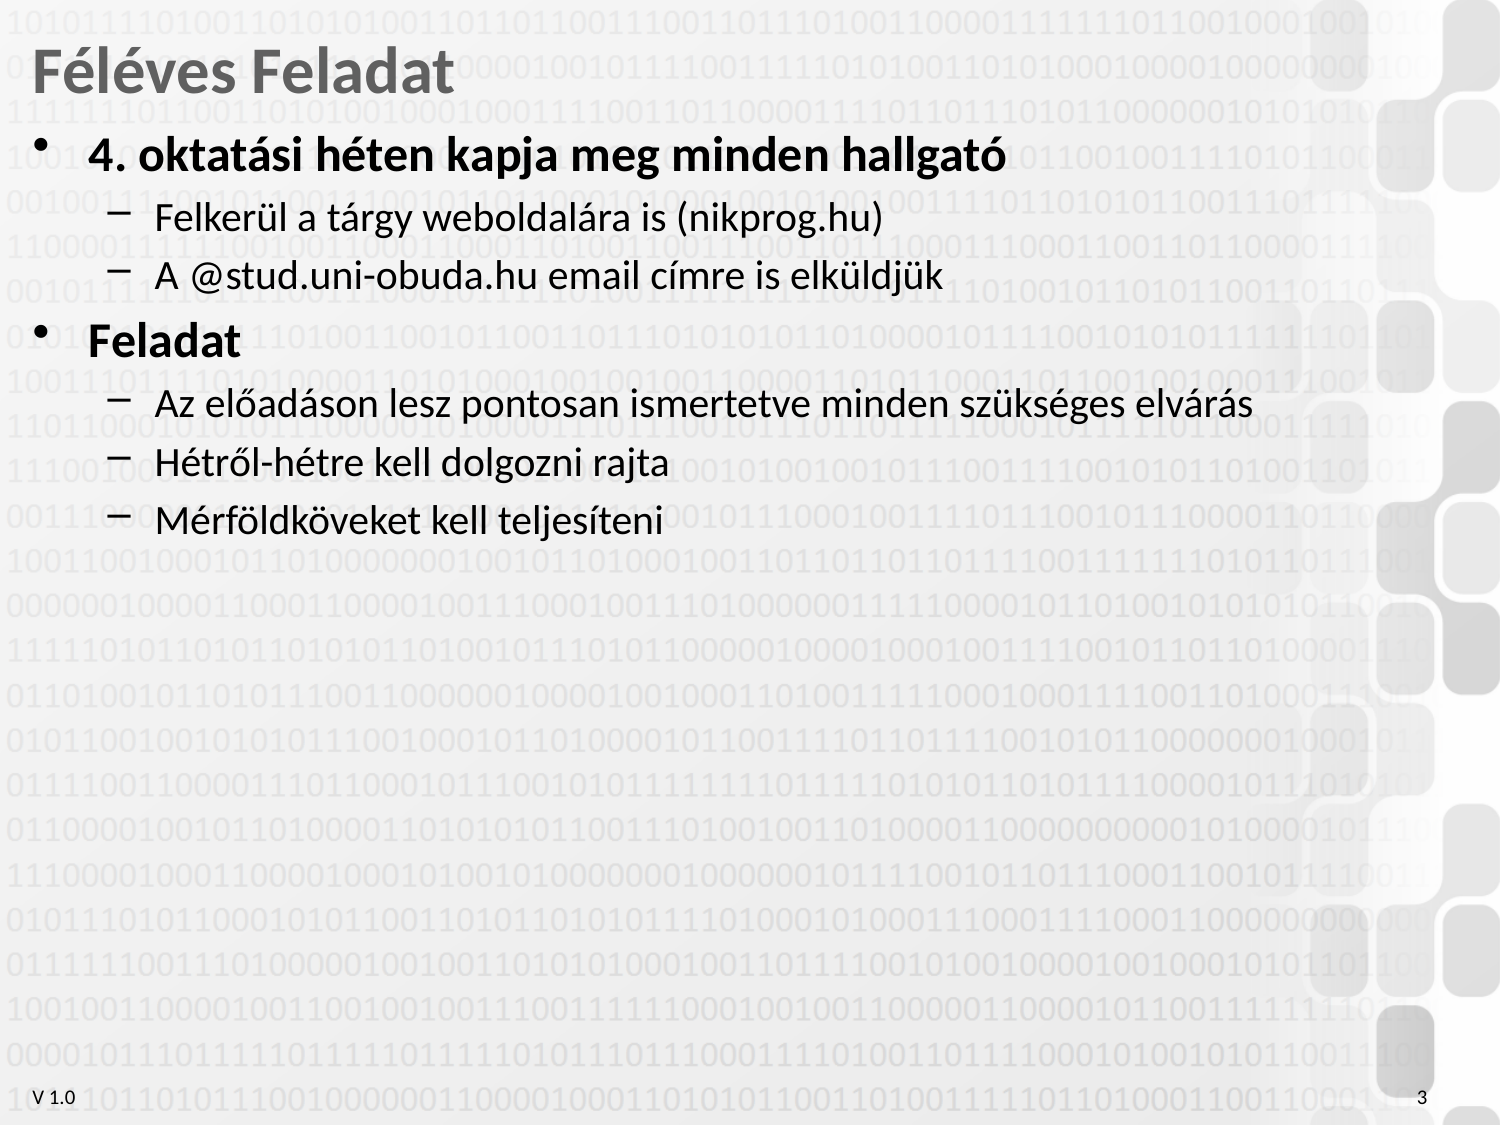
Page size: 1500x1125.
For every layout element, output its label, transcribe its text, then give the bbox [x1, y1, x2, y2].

slide_number 3 [1245, 1076, 1443, 1107]
title Féléves Feladat [17, 19, 1483, 113]
picture [0, 0, 1500, 1125]
list 4. oktatási héten kapja meg minden hallgató Felkerül a tárgy weboldalára is (nikprog.hu) A @stud.uni-obuda.hu email címre is elküldjük Feladat Az előadáson lesz pontosan ismertetve minden szükséges elvárás Hétről-hétre kell dolgozni rajta Mérföldköveket kell teljesíteni [17, 113, 1483, 1059]
